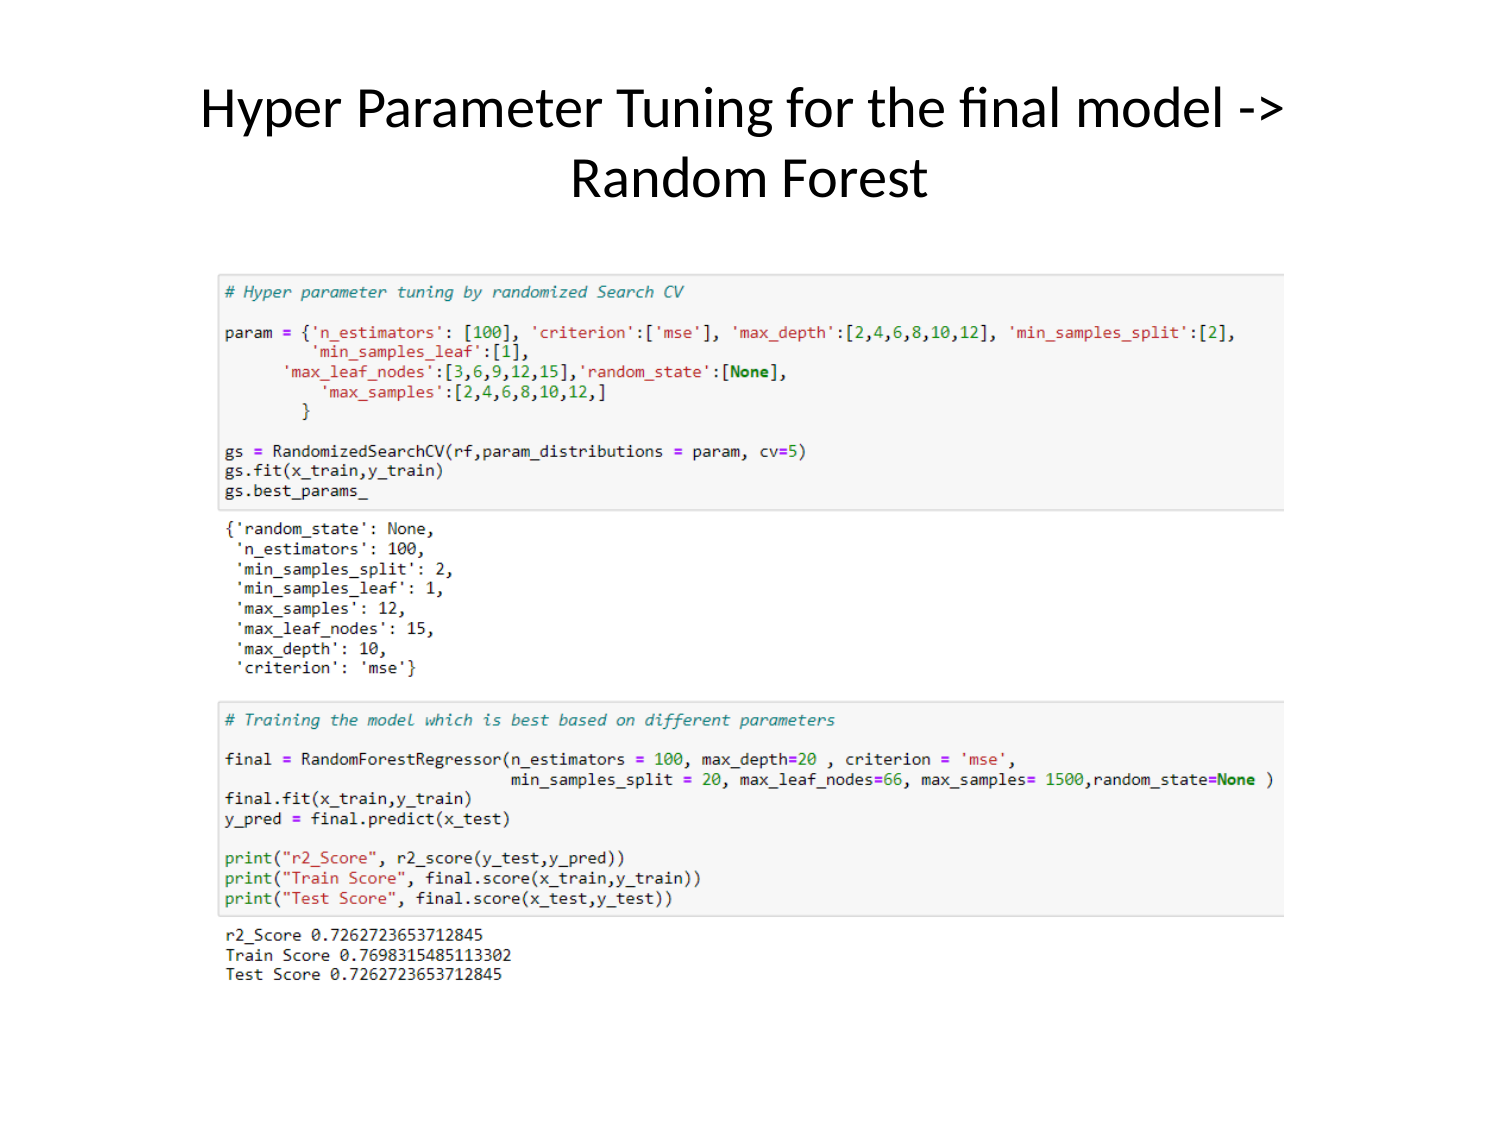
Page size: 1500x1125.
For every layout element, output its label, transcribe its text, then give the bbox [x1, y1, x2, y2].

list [216, 262, 1284, 1006]
title Hyper Parameter Tuning for the final model -> Random Forest [75, 45, 1425, 233]
